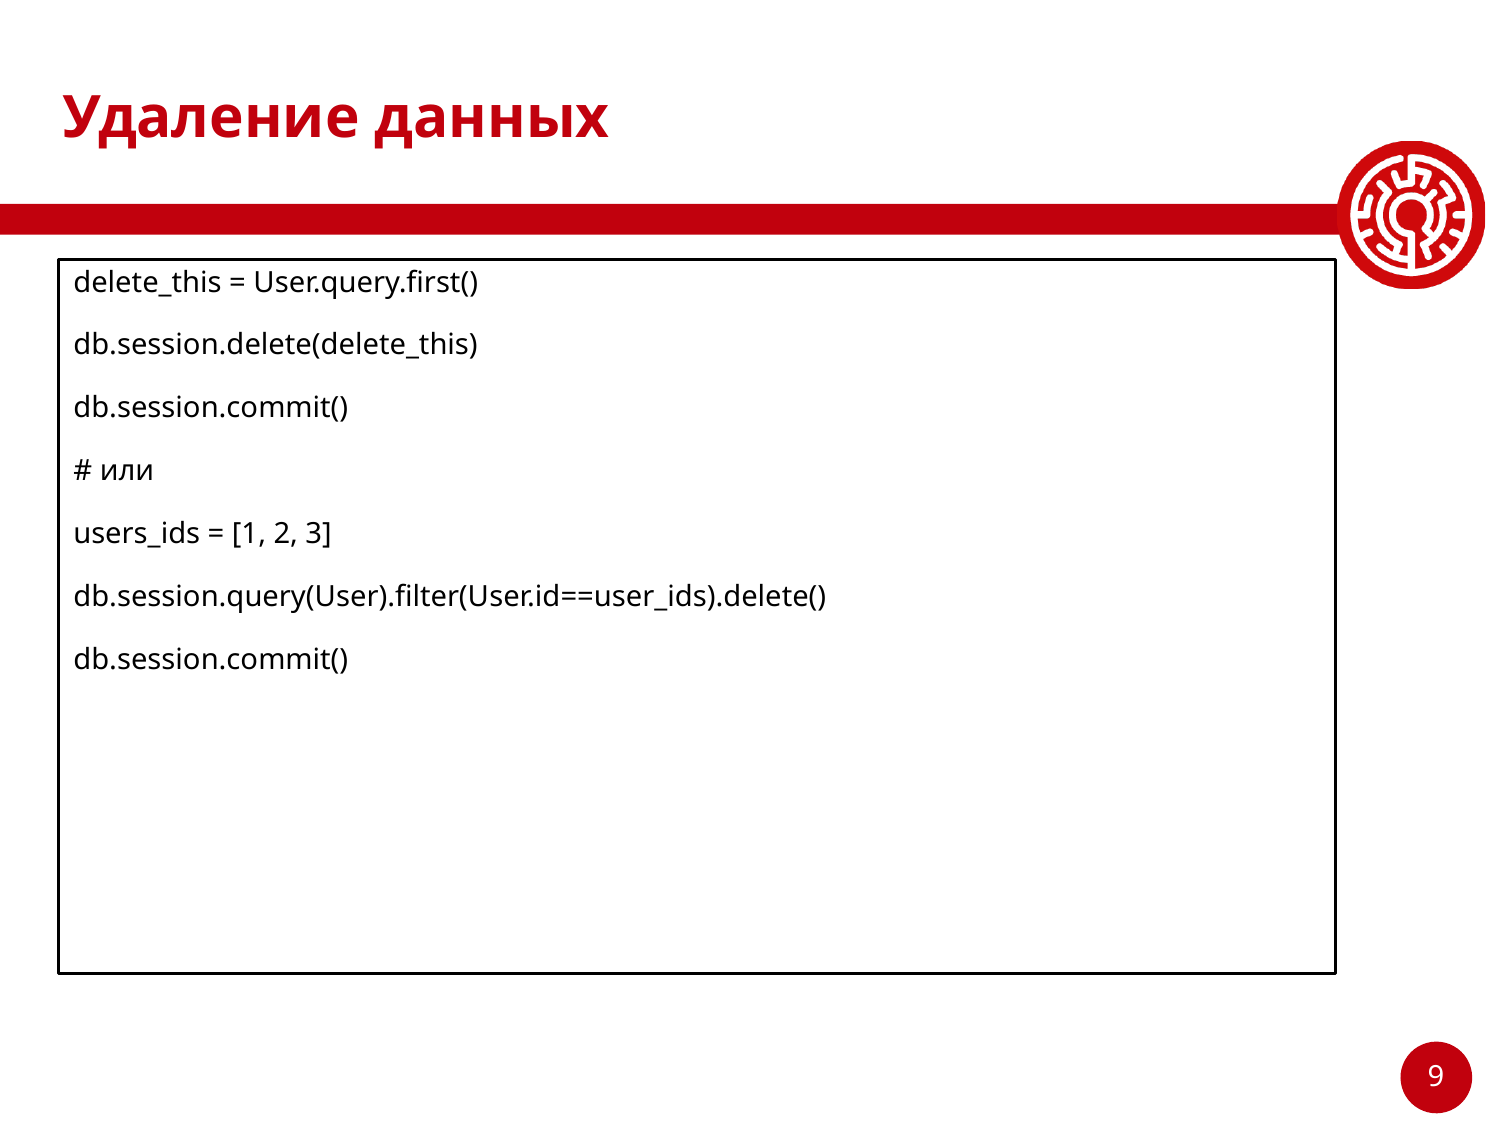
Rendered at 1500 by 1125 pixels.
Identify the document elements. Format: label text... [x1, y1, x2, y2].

list delete_this = User.query.first() db.session.delete(delete_this) db.session.commit() # или users_ids = [1, 2, 3] db.session.query(User).filter(User.id==user_ids).delete() db.session.commit() [58, 259, 1336, 960]
text_box [58, 960, 1336, 1085]
slide_number ‹#› [1404, 1047, 1468, 1108]
picture [1337, 141, 1485, 289]
title Удаление данных [47, 42, 1281, 185]
